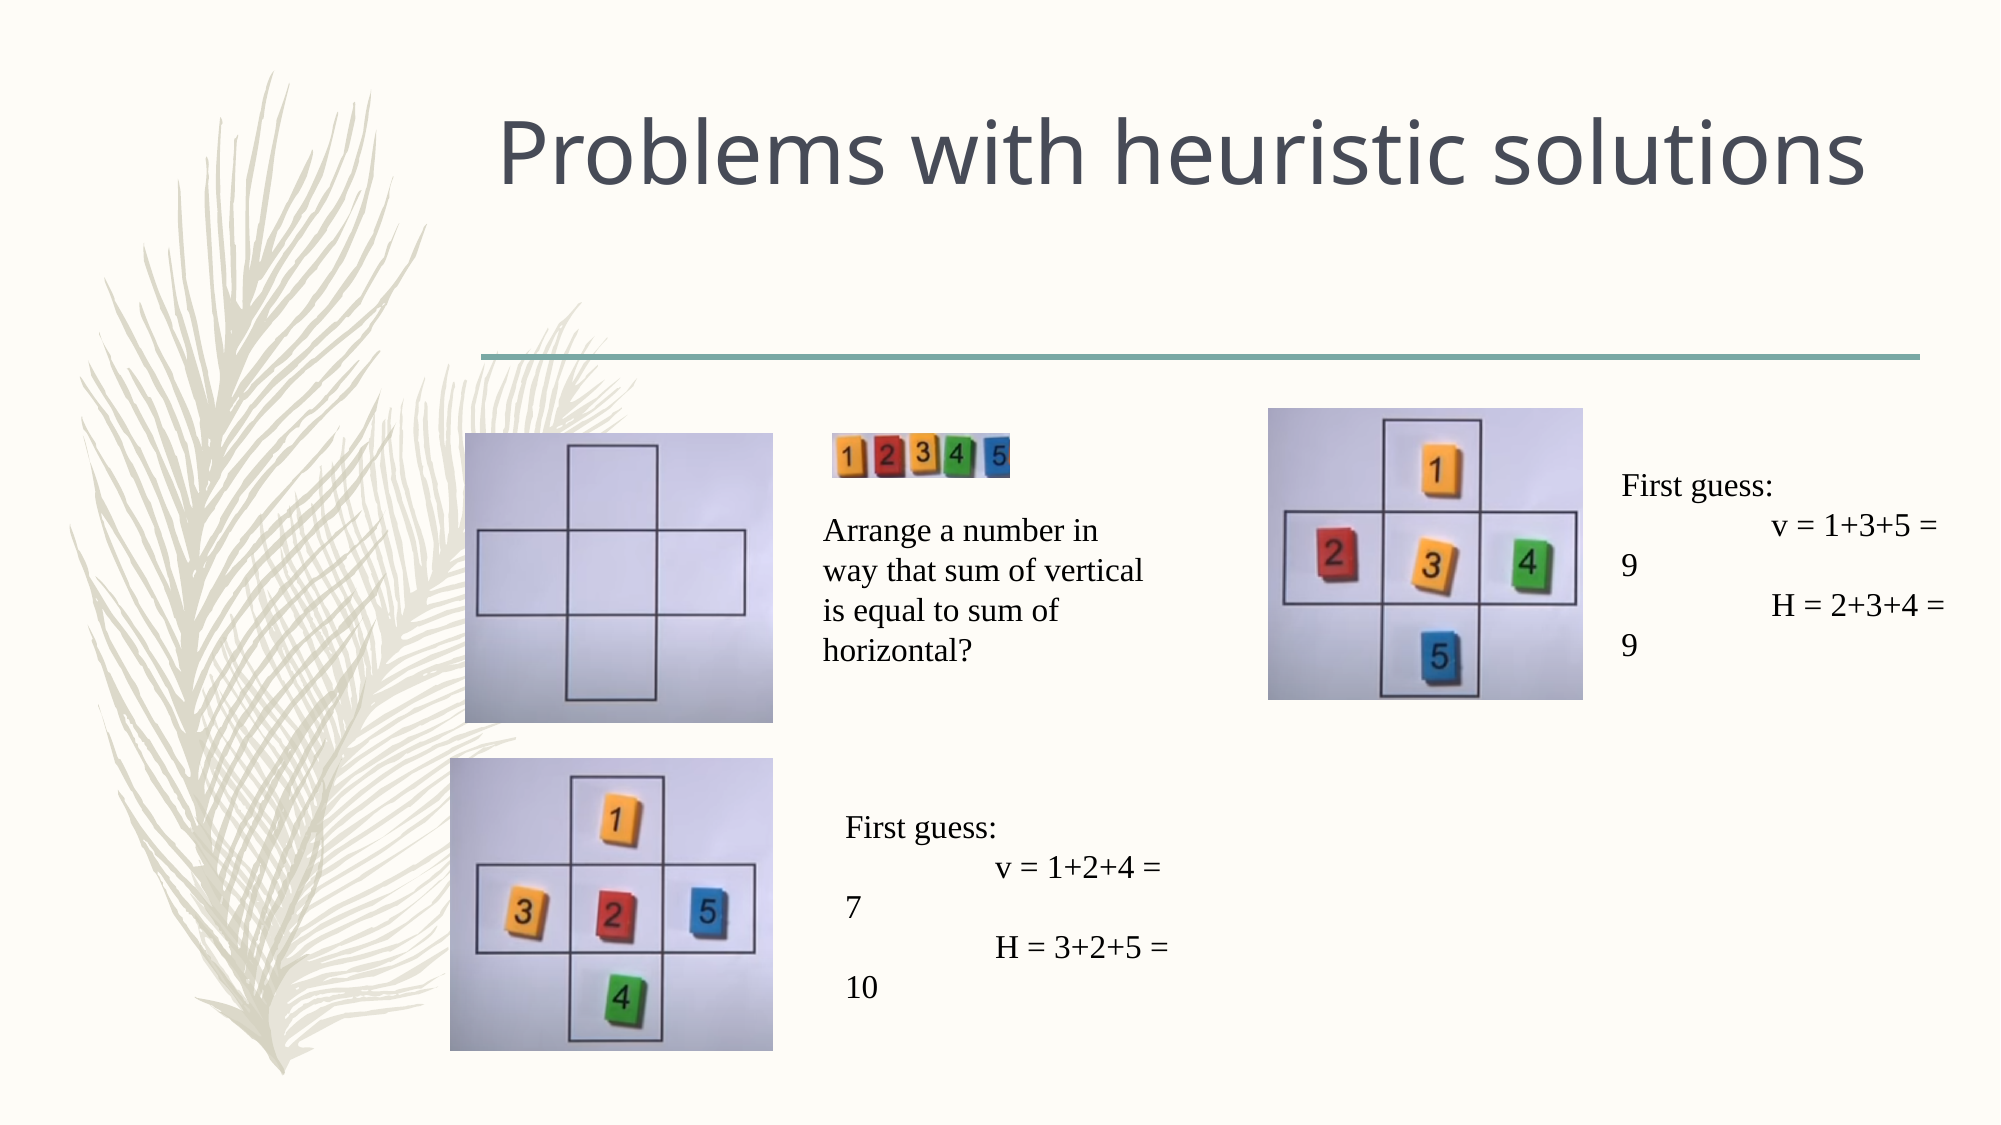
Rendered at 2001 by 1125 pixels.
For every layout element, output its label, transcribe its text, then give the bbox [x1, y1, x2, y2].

picture [832, 433, 1010, 479]
picture [464, 433, 774, 723]
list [449, 758, 774, 1052]
text_box First guess: v = 1+2+4 = 7 H = 3+2+5 = 10 [830, 798, 1189, 1013]
text_box First guess: v = 1+3+5 = 9 H = 2+3+4 = 9 [1606, 455, 1966, 670]
title Problems with heuristic solutions [481, 93, 1920, 350]
picture [1268, 408, 1583, 700]
text_box Arrange a number in way that sum of vertical is equal to sum of horizontal? [808, 500, 1167, 676]
